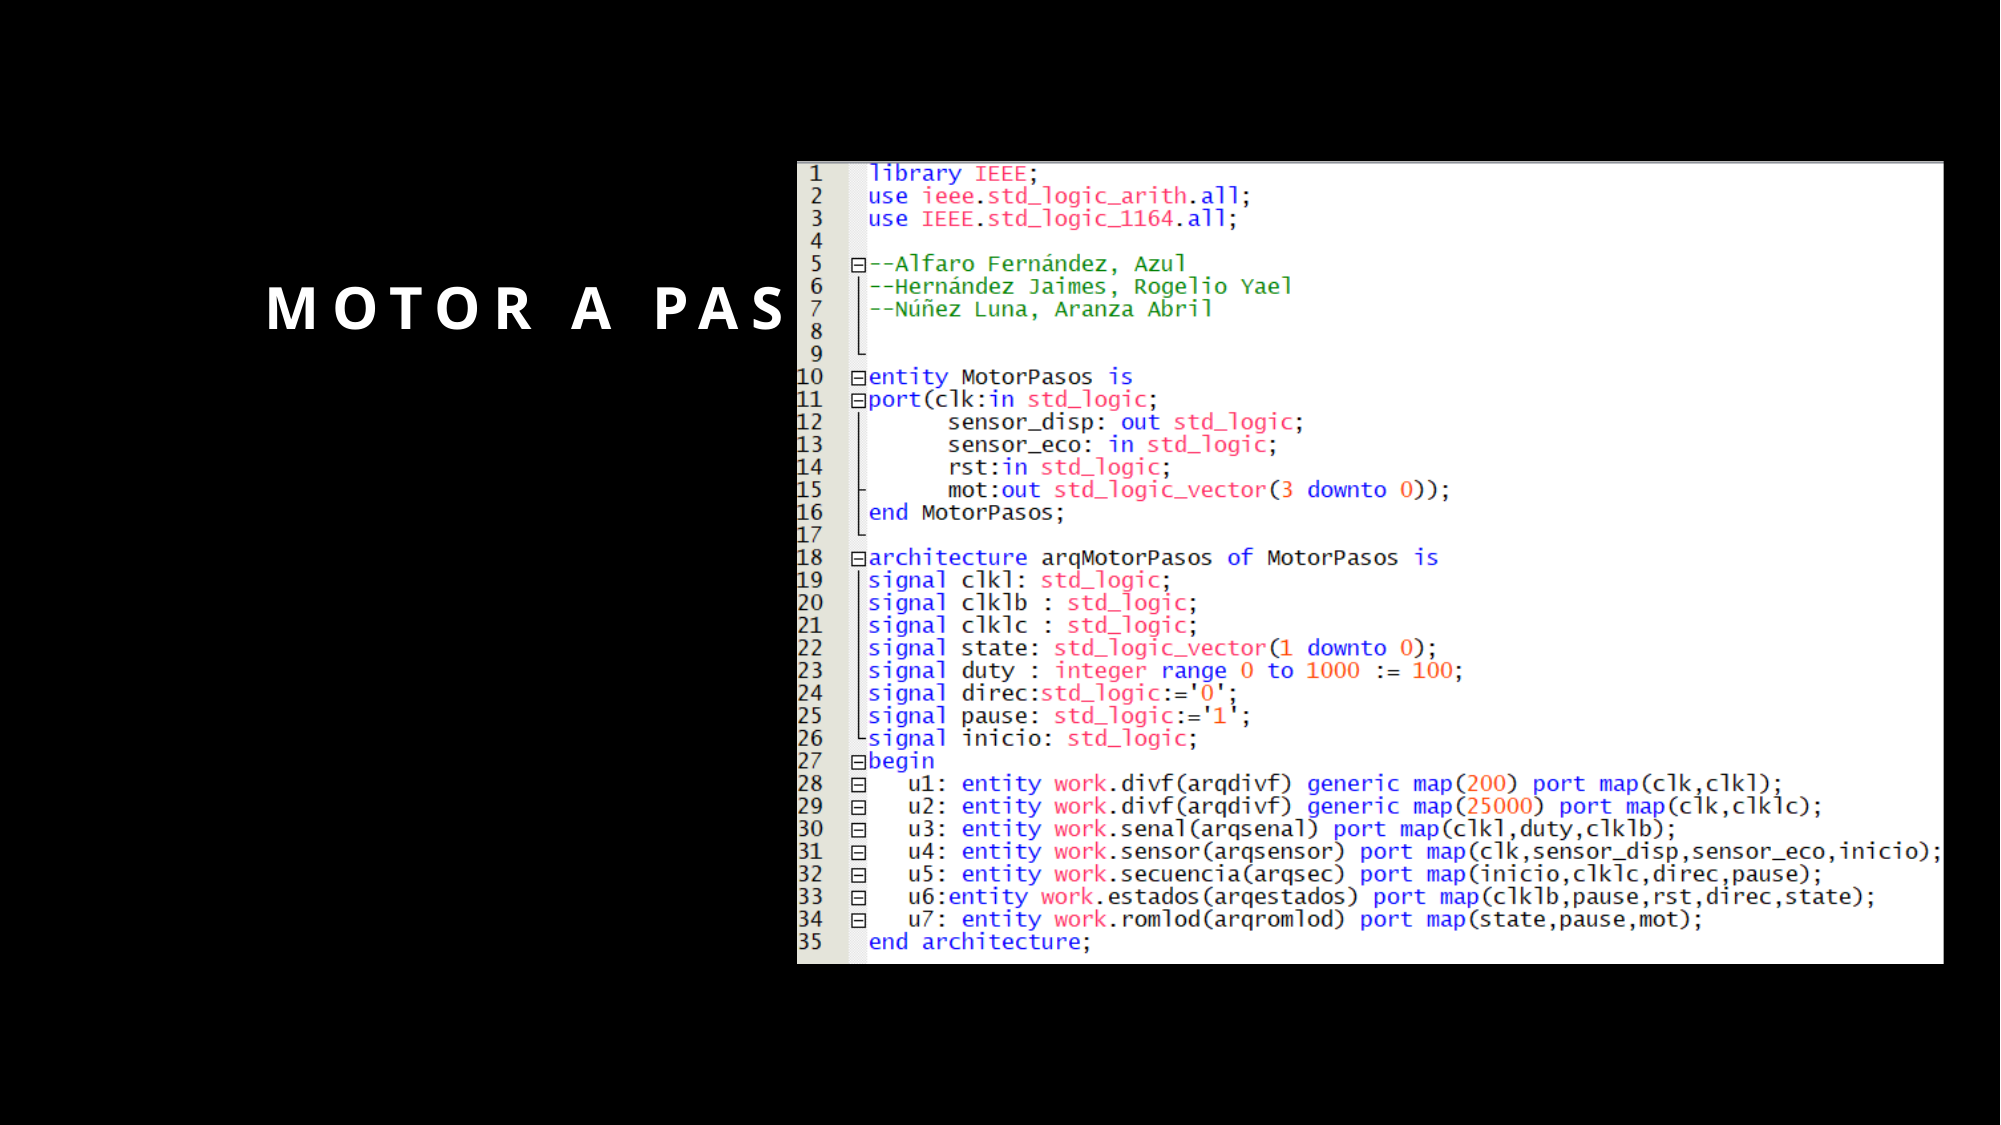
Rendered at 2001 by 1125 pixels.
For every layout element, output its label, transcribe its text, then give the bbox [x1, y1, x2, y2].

picture [795, 161, 1944, 964]
title MOTOR a Pasos [249, 249, 795, 674]
